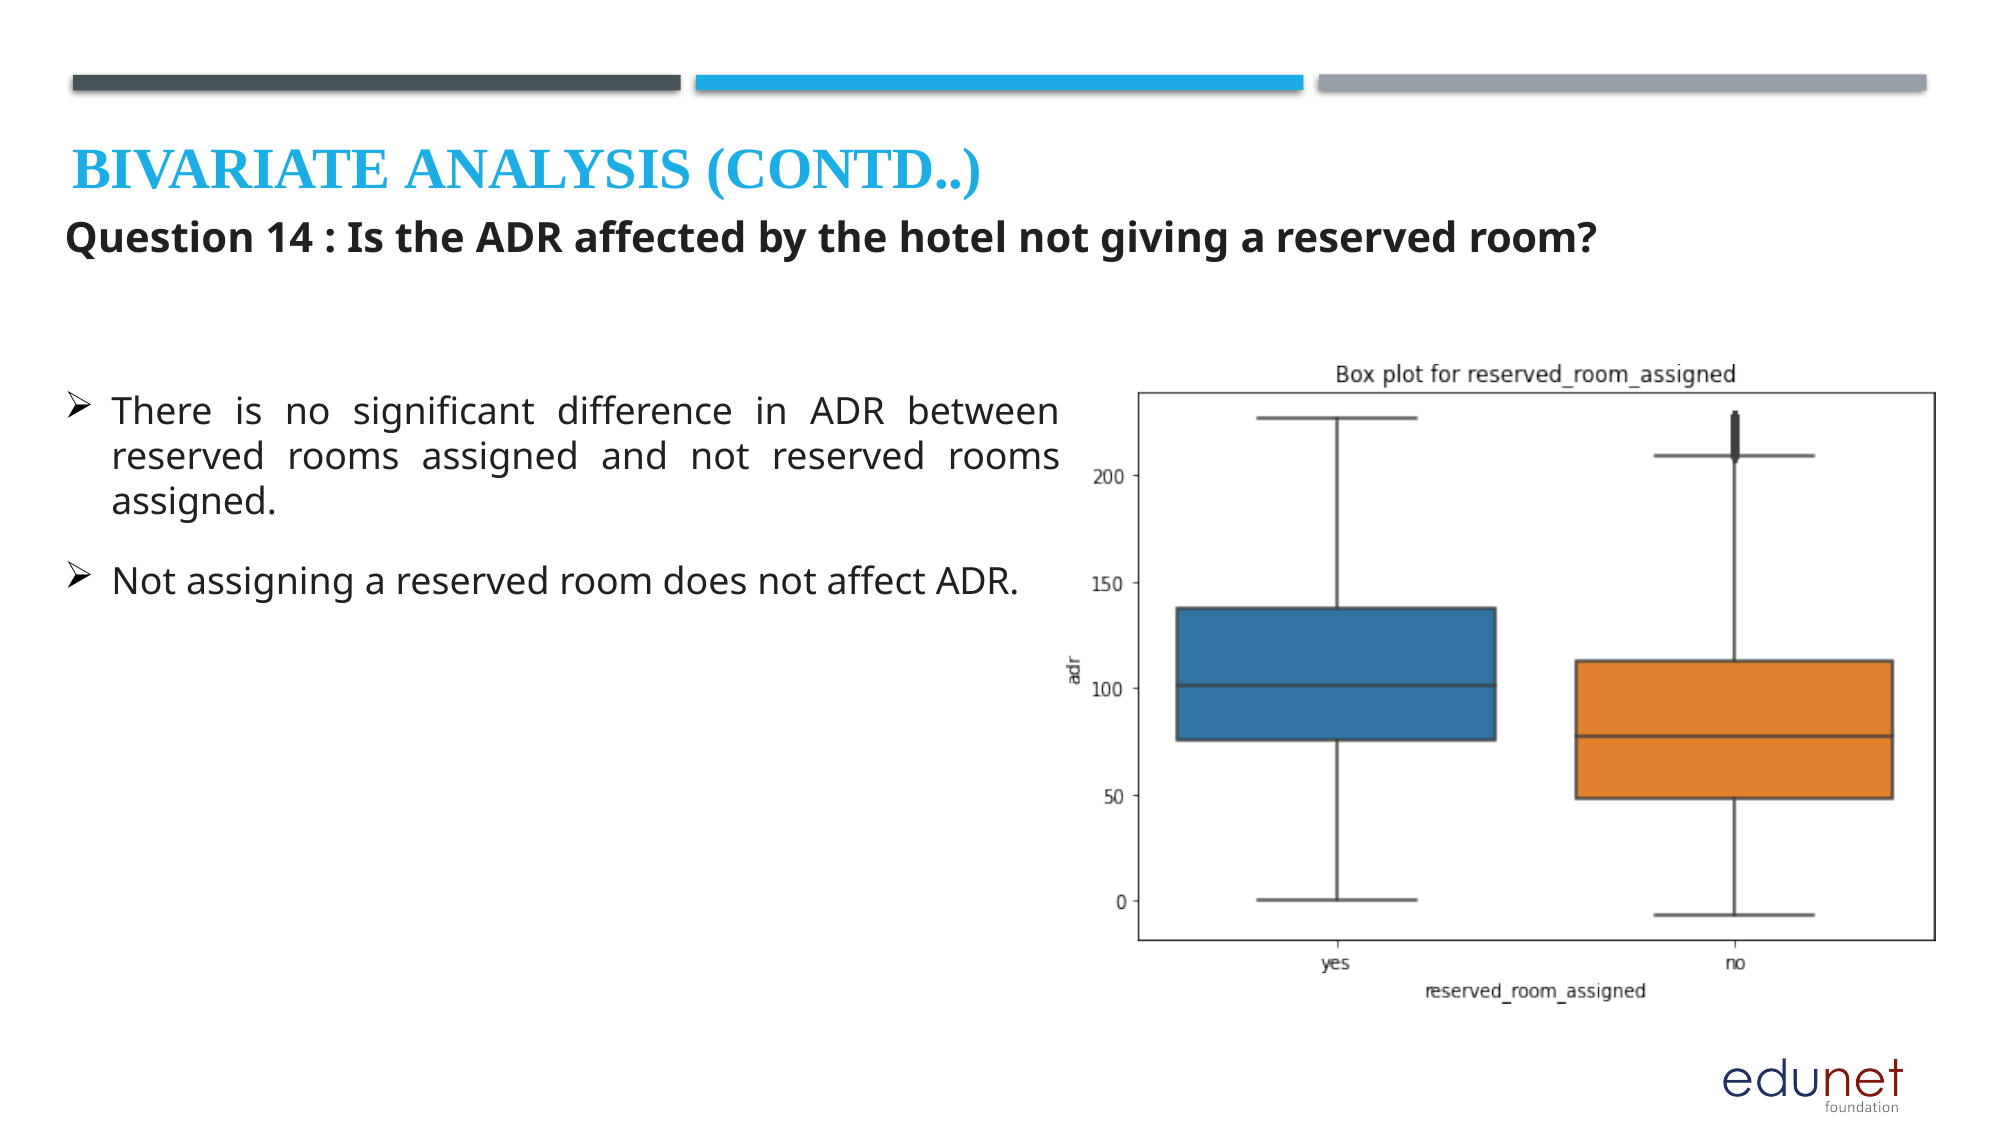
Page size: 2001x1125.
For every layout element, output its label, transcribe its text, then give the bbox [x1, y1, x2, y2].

text_box There is no significant difference in ADR between reserved rooms assigned and not reserved rooms assigned. Not assigning a reserved room does not affect ADR. [62, 384, 1059, 602]
text_box Question 14 : Is the ADR affected by the hotel not giving a reserved room? [62, 209, 1922, 262]
text_box Bivariate Analysis (contd..) [0, 116, 1936, 200]
picture [1719, 1056, 1905, 1116]
picture [1065, 364, 1937, 1005]
